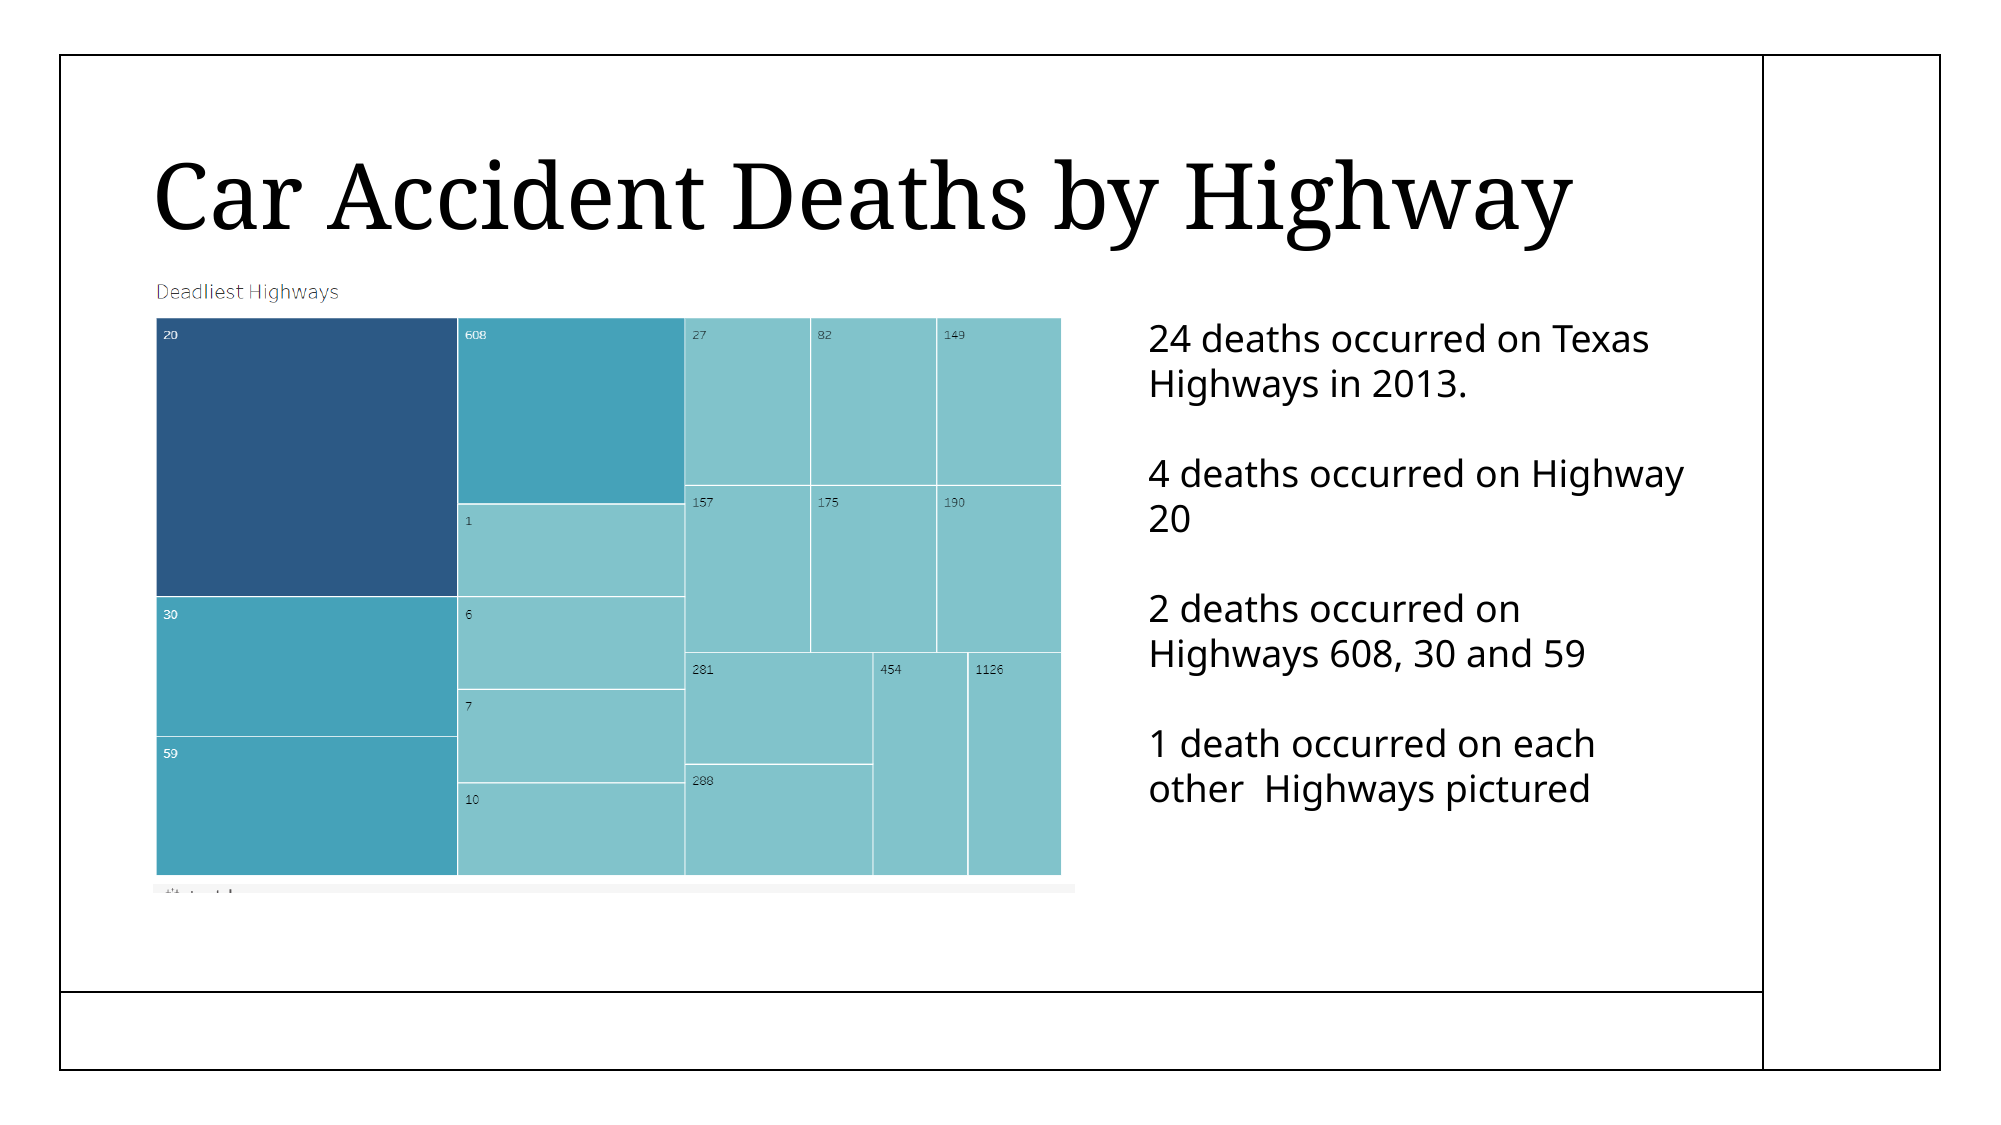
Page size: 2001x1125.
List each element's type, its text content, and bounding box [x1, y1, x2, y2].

text_box 24 deaths occurred on Texas Highways in 2013. 4 deaths occurred on Highway 20 2 deaths occurred on Highways 608, 30 and 59 1 death occurred on each other Highways pictured [1133, 308, 1710, 818]
title Car Accident Deaths by Highway [138, 90, 1695, 309]
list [153, 277, 1075, 893]
